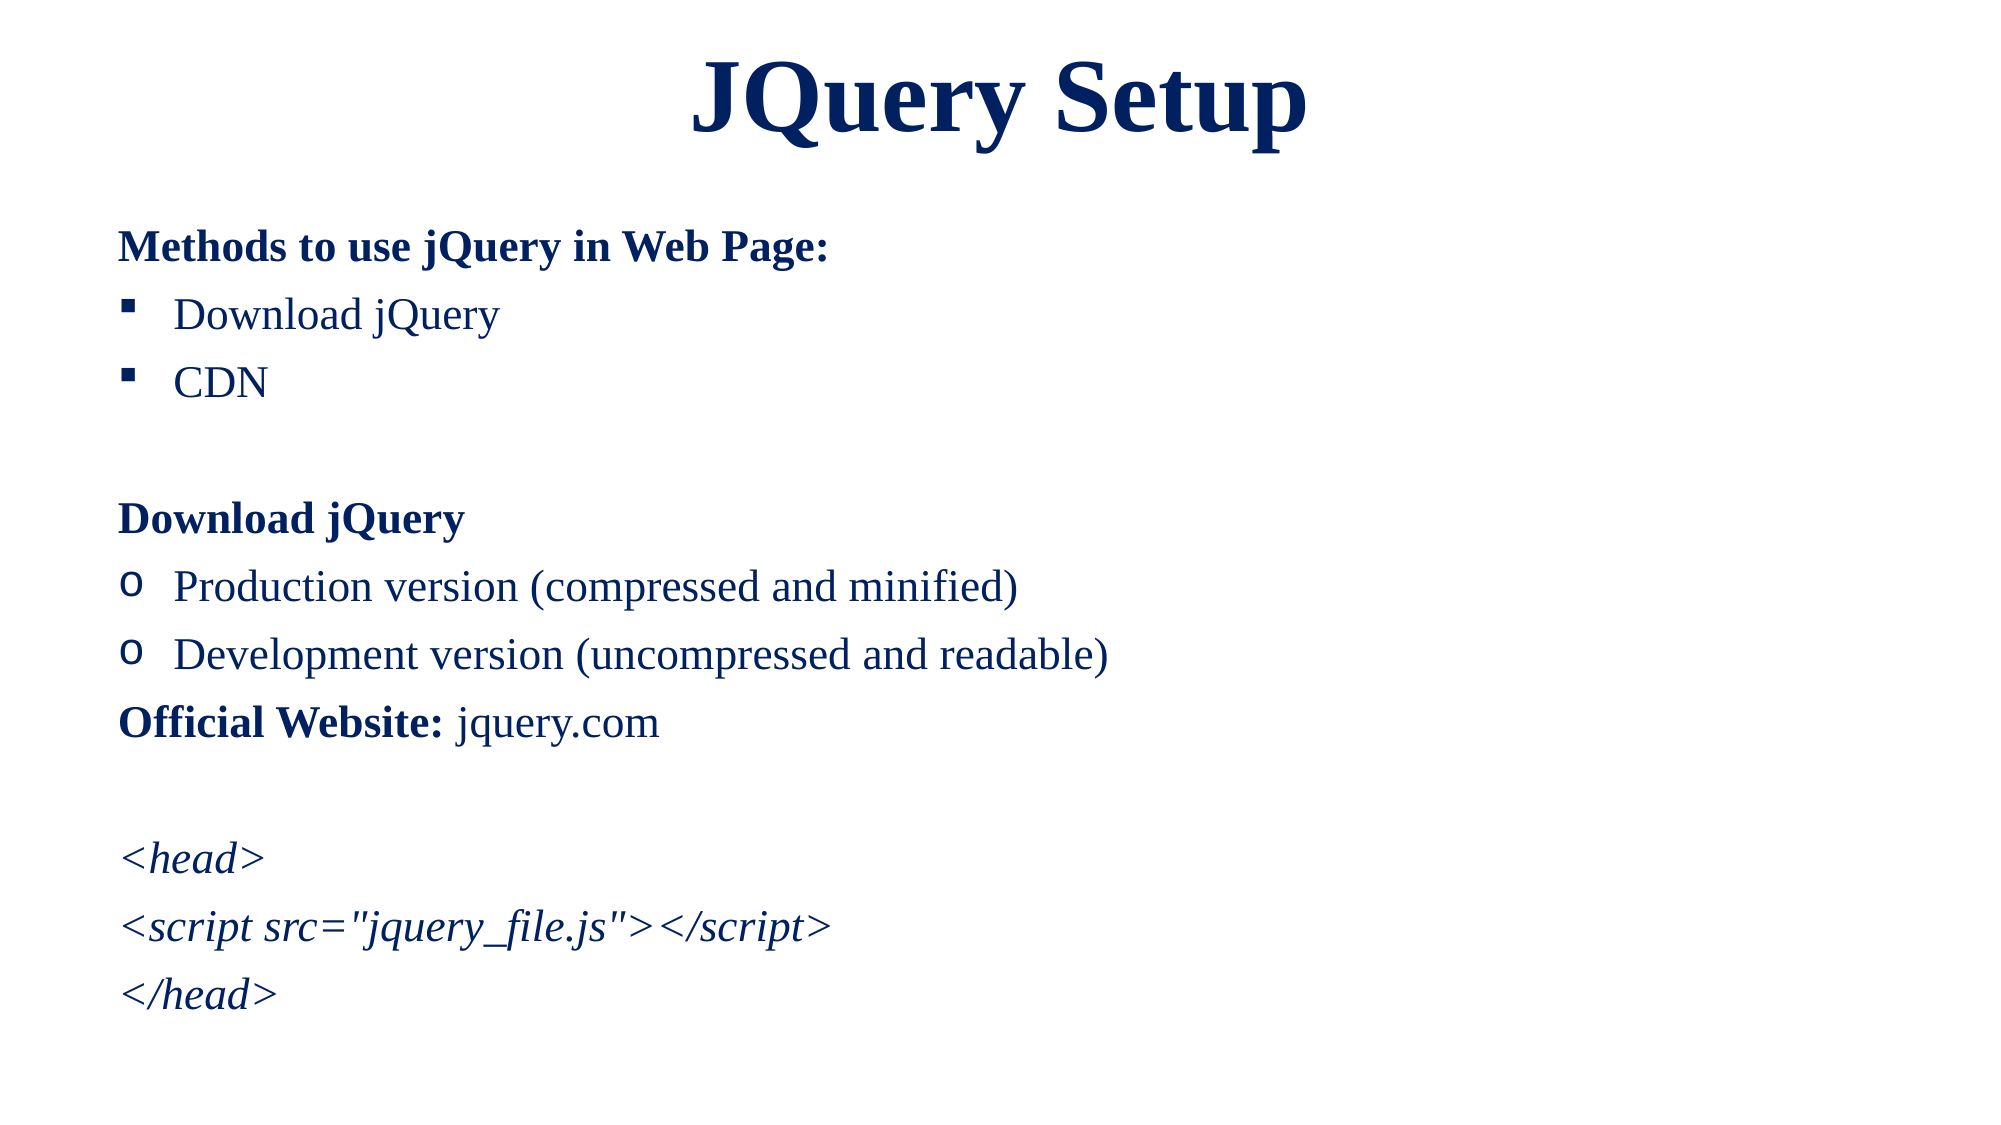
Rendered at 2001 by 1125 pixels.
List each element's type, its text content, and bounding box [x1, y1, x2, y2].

subtitle Methods to use jQuery in Web Page: Download jQuery CDN Download jQuery Production version (compressed and minified) Development version (uncompressed and readable) Official Website: jquery.com <head> <script src="jquery_file.js"></script> </head> [102, 214, 1883, 1033]
title JQuery Setup [249, 31, 1750, 162]
